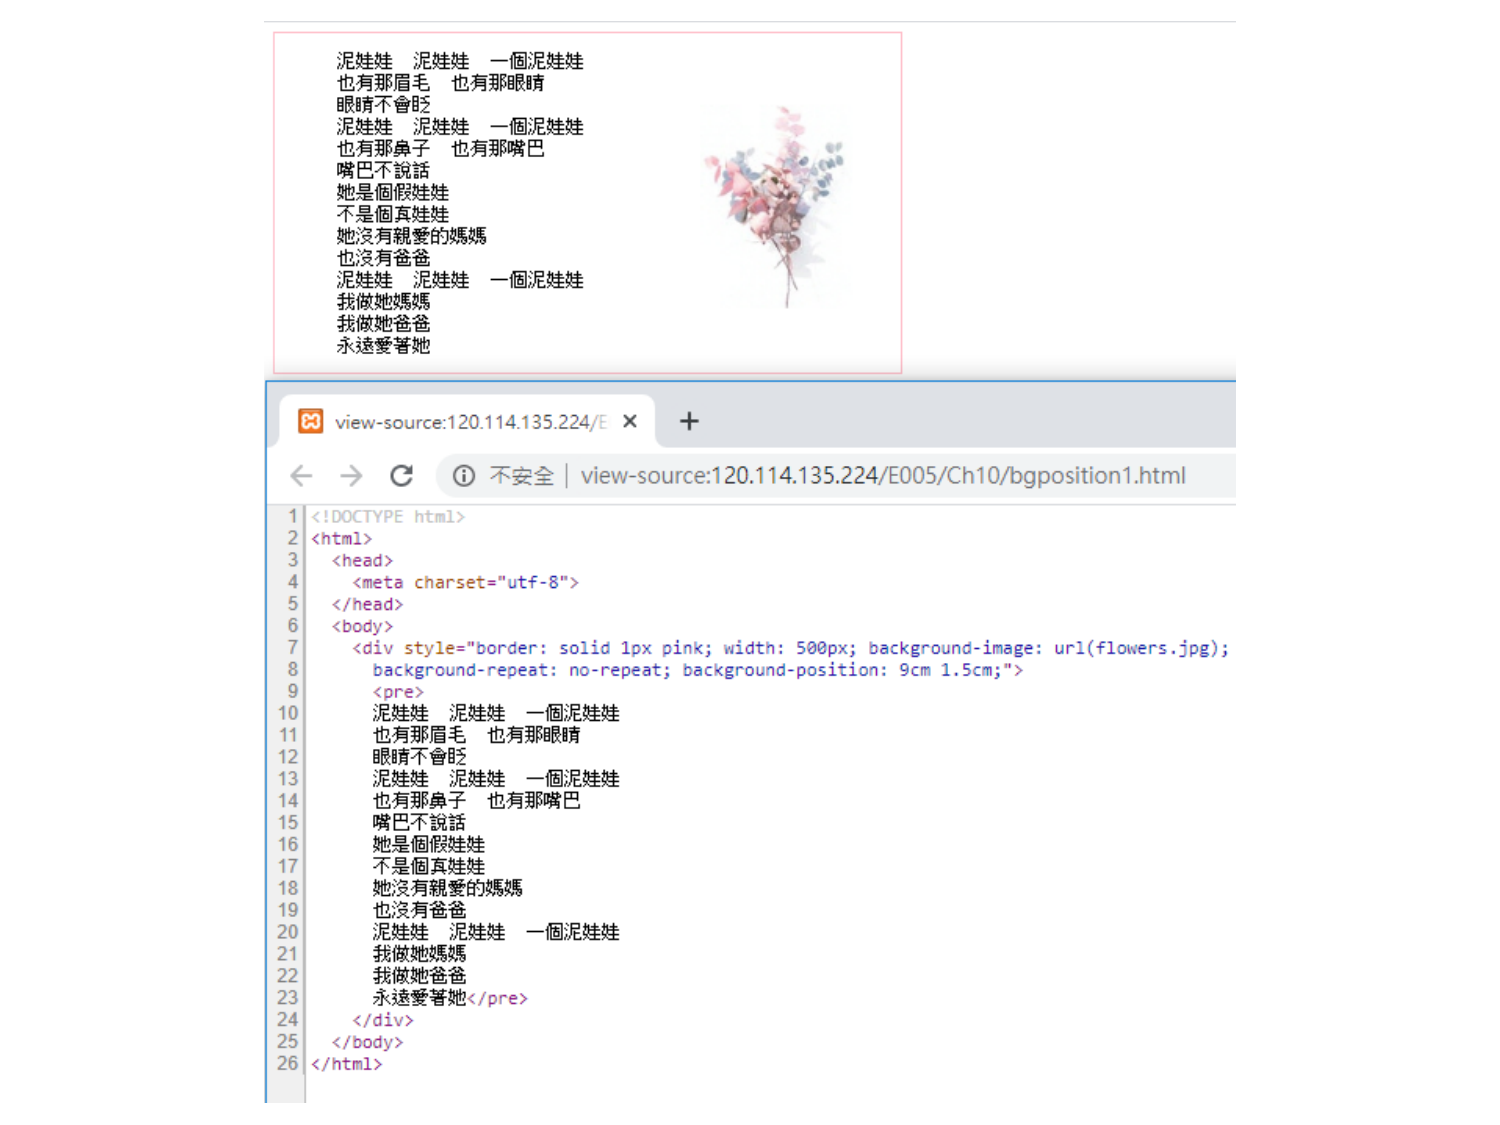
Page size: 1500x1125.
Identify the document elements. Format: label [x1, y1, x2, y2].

picture [264, 21, 1236, 1104]
